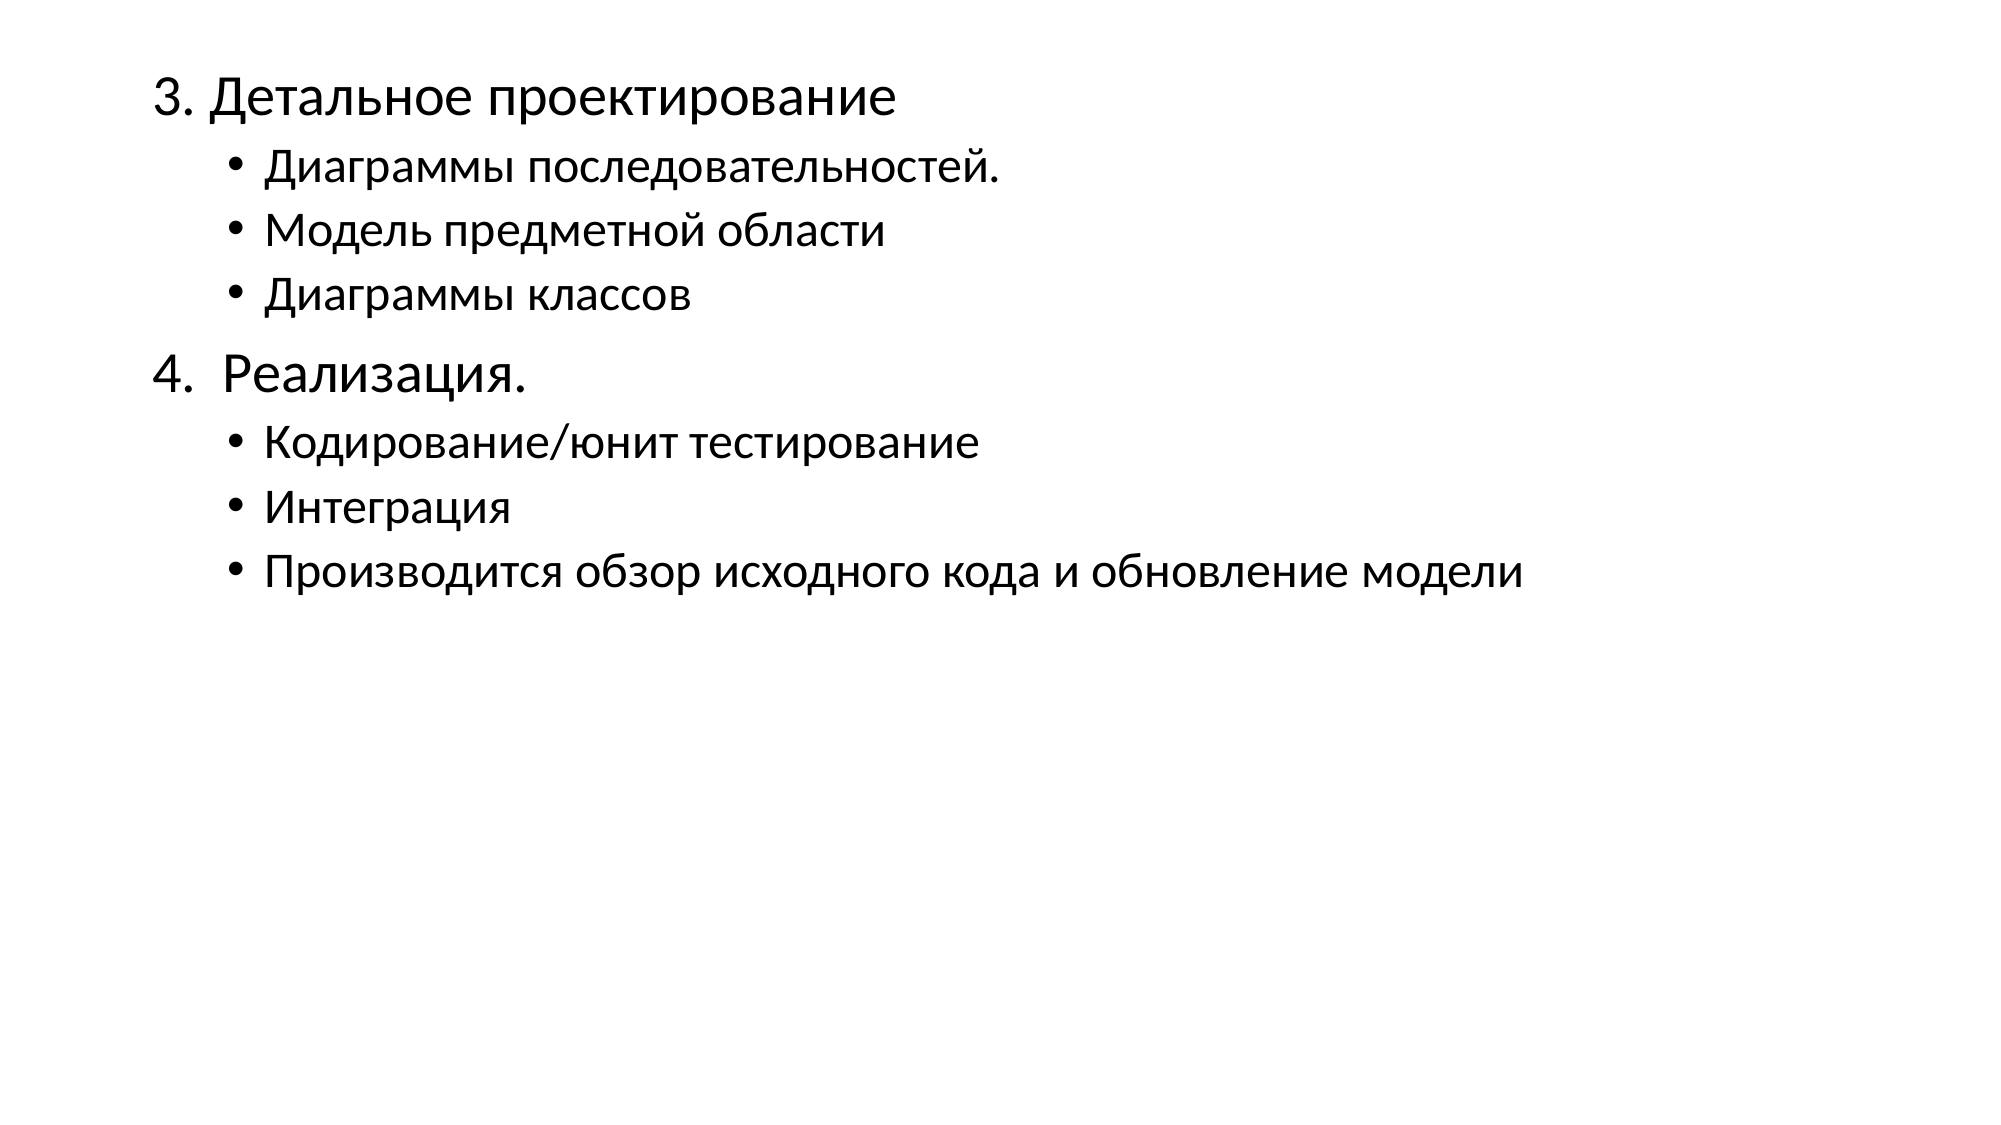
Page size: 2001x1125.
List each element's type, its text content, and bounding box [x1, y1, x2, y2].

text_box 3. Детальное проектирование Диаграммы последовательностей. Модель предметной области Диаграммы классов 4. Реализация. Кодирование/юнит тестирование Интеграция Производится обзор исходного кода и обновление модели [137, 58, 1863, 1014]
